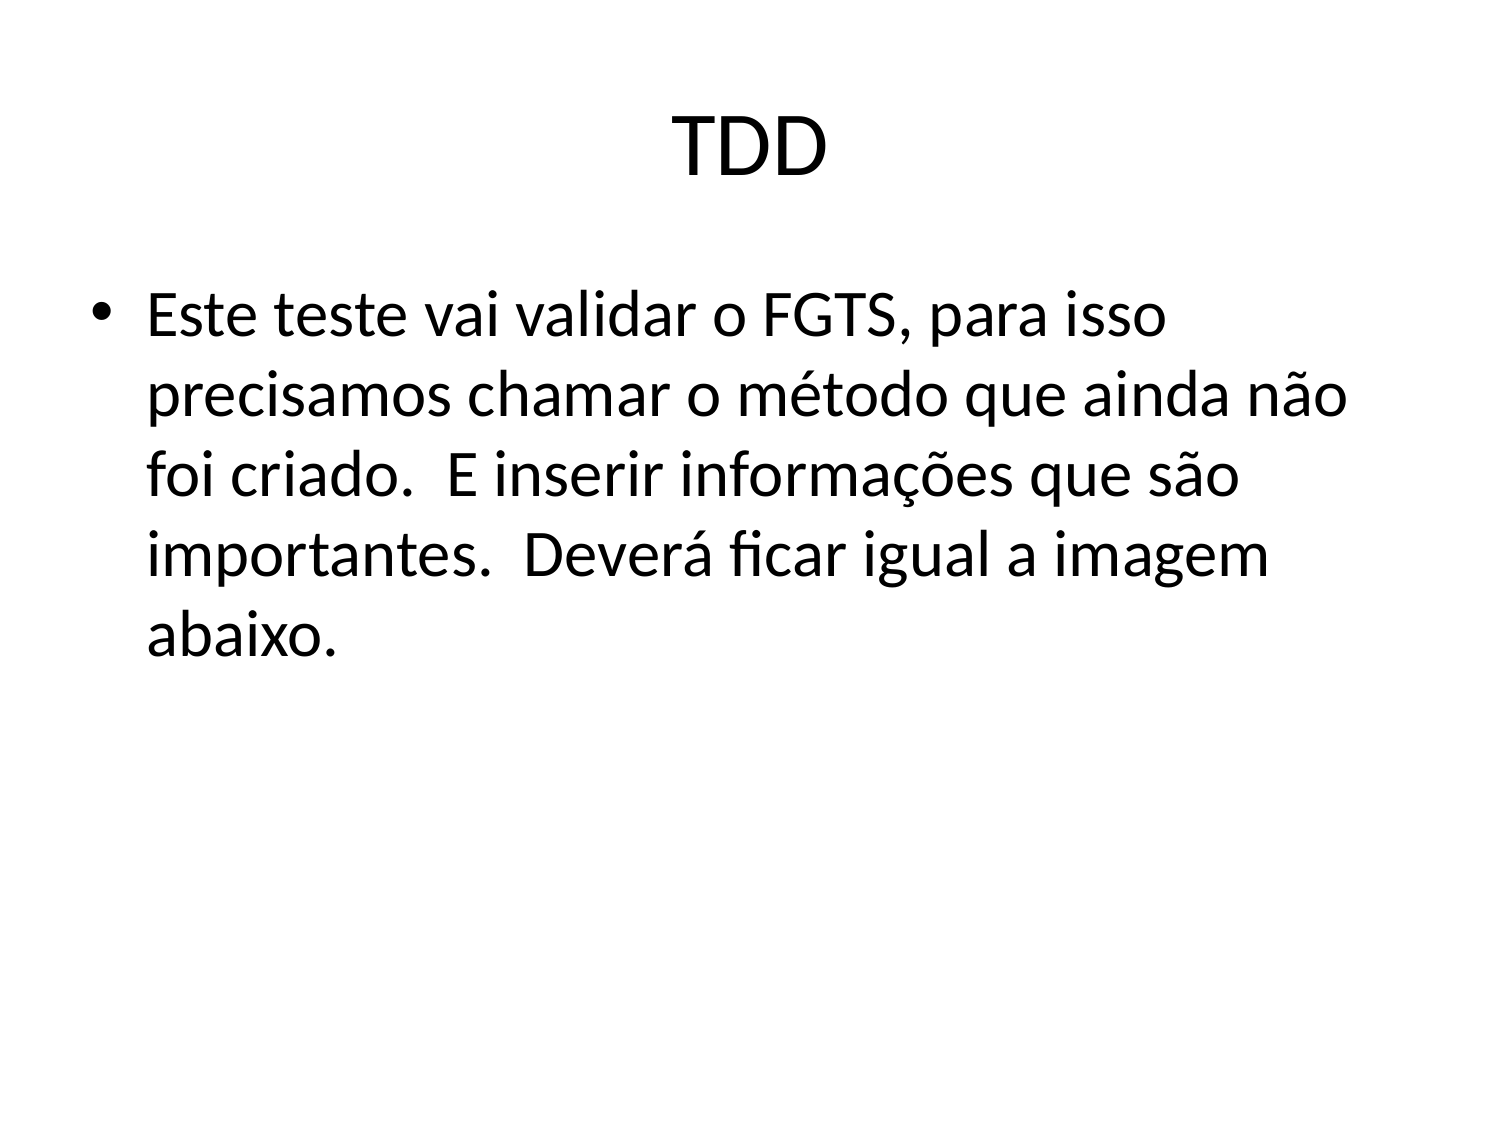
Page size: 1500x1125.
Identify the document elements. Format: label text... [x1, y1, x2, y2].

list Este teste vai validar o FGTS, para isso precisamos chamar o método que ainda não foi criado. E inserir informações que são importantes. Deverá ficar igual a imagem abaixo. [75, 262, 1425, 1005]
title TDD [75, 45, 1425, 233]
